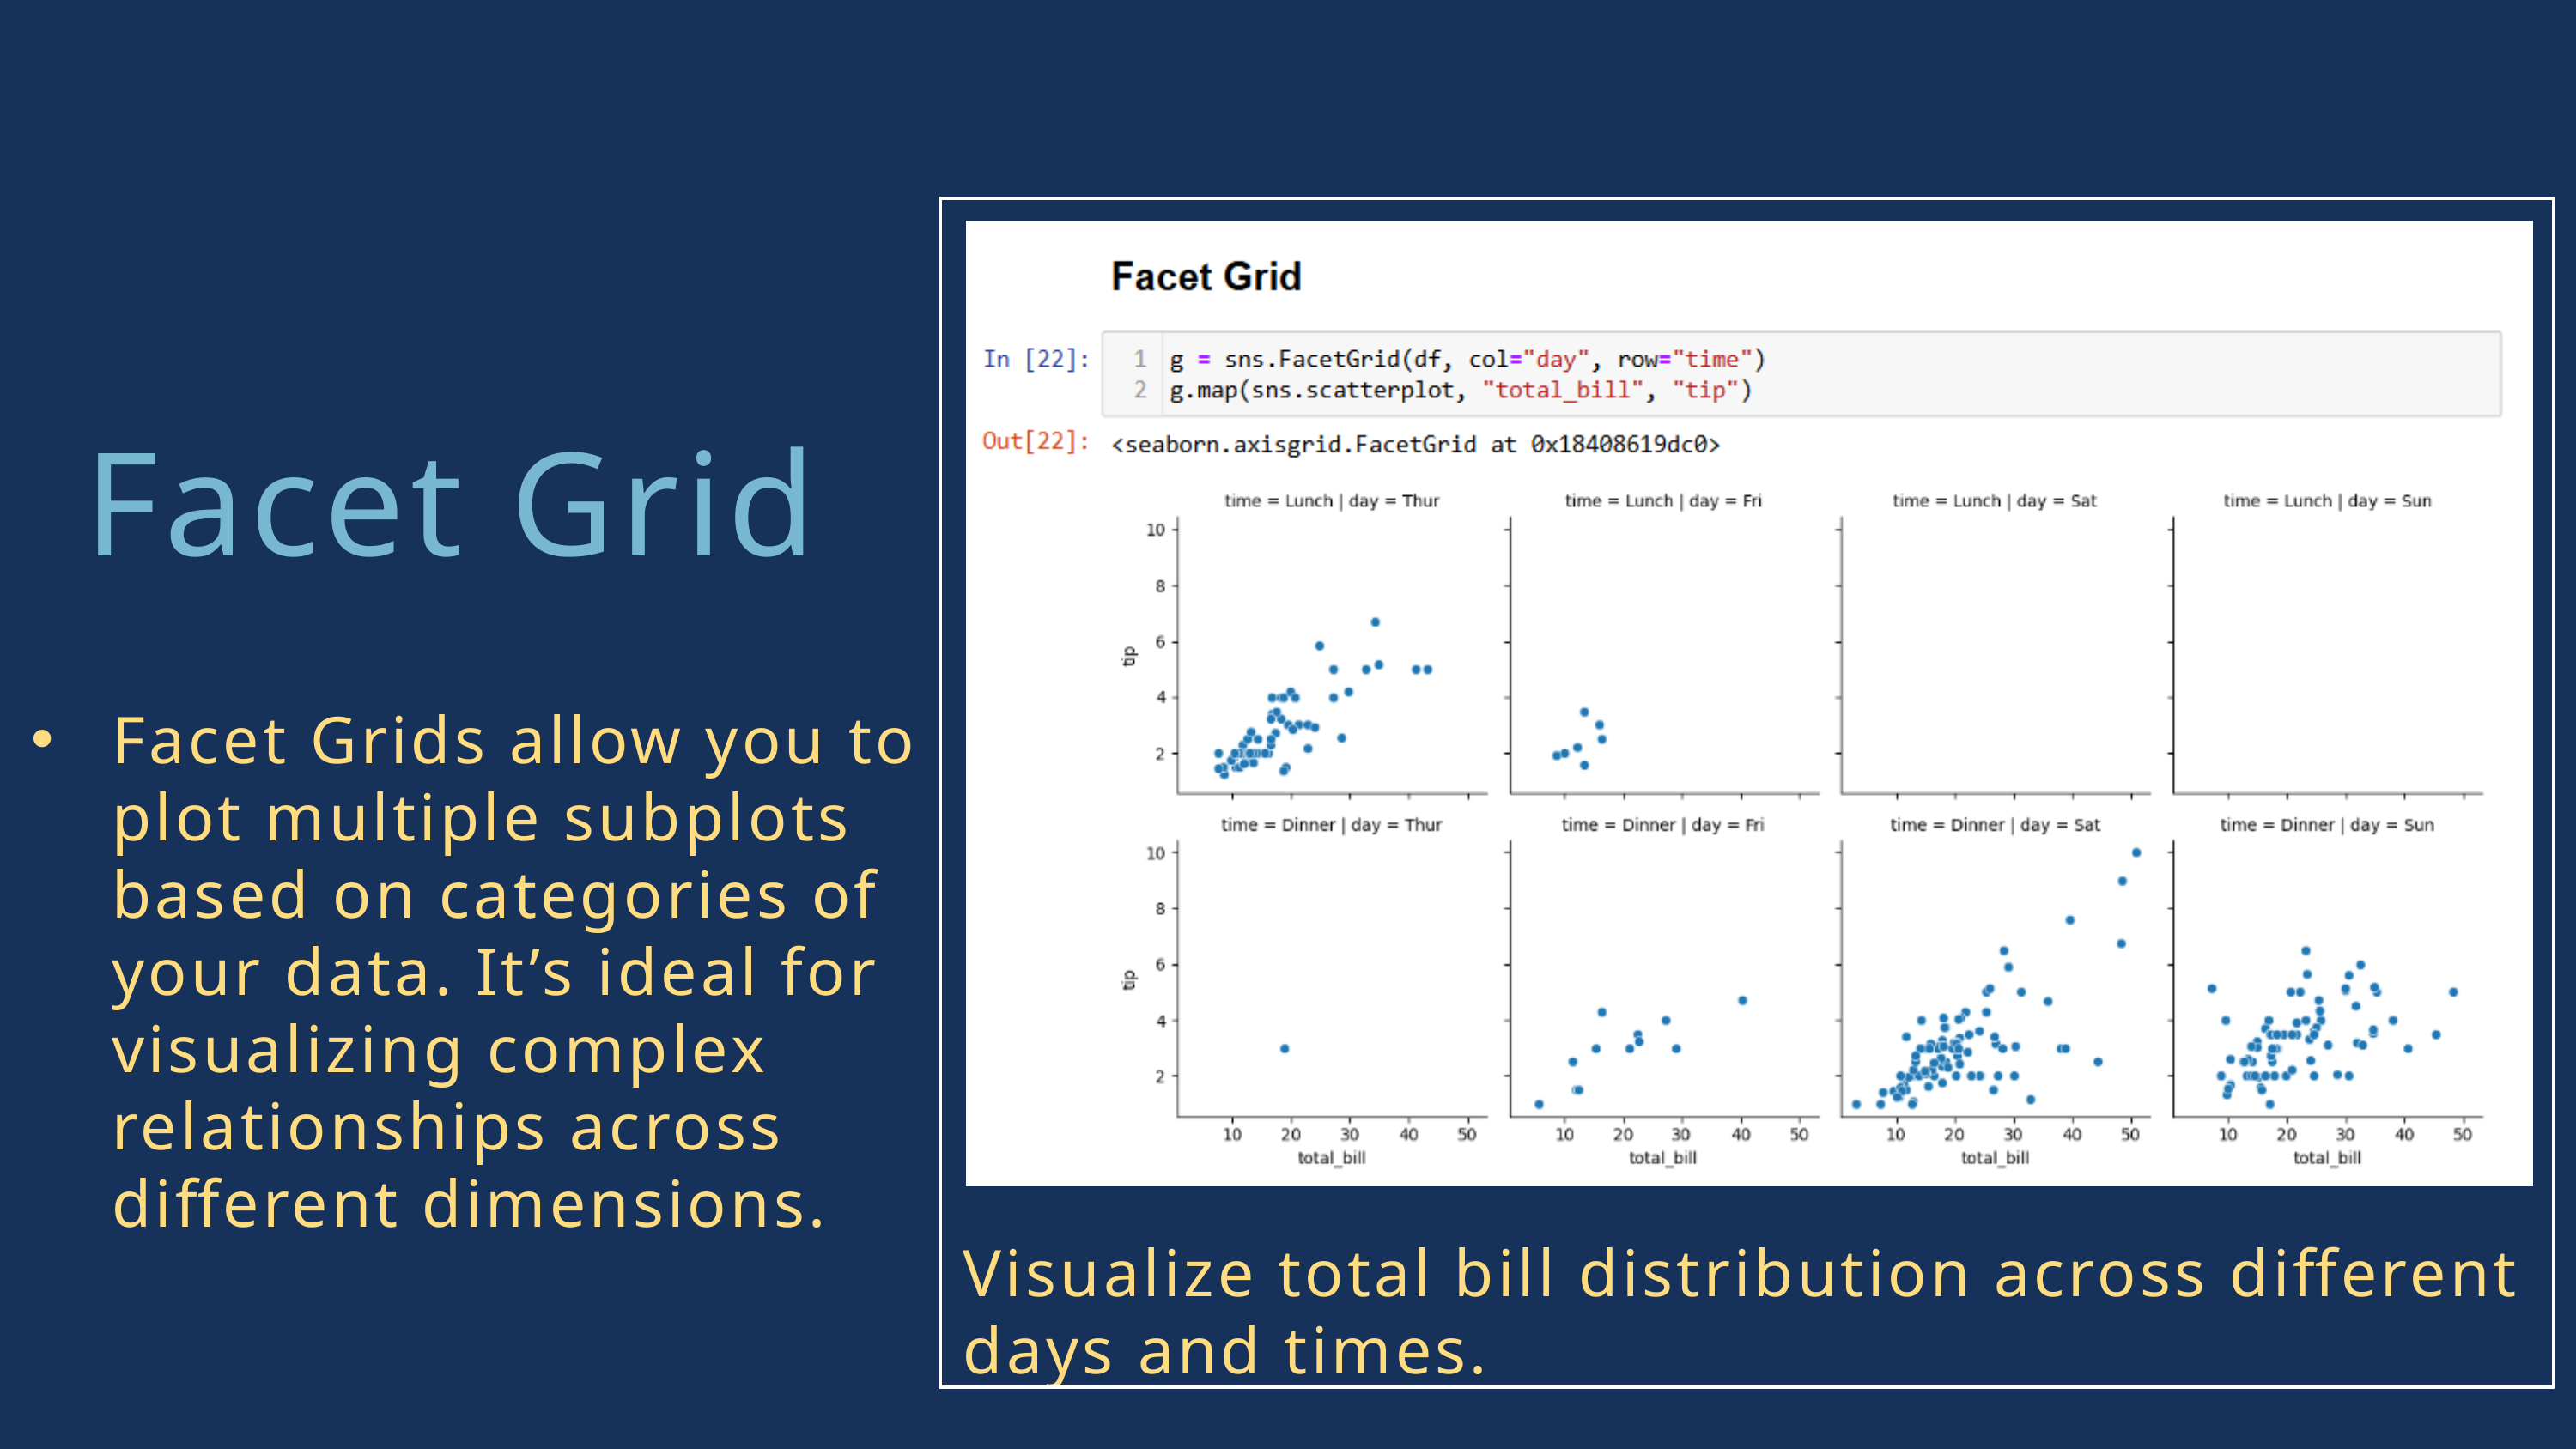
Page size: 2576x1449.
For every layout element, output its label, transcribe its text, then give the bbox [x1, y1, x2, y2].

text_box Facet Grid [64, 413, 837, 585]
text_box [939, 197, 2555, 1389]
picture [965, 220, 2534, 1186]
text_box Facet Grids allow you to plot multiple subplots based on categories of your data. It’s ideal for visualizing complex relationships across different dimensions. [31, 699, 929, 1240]
